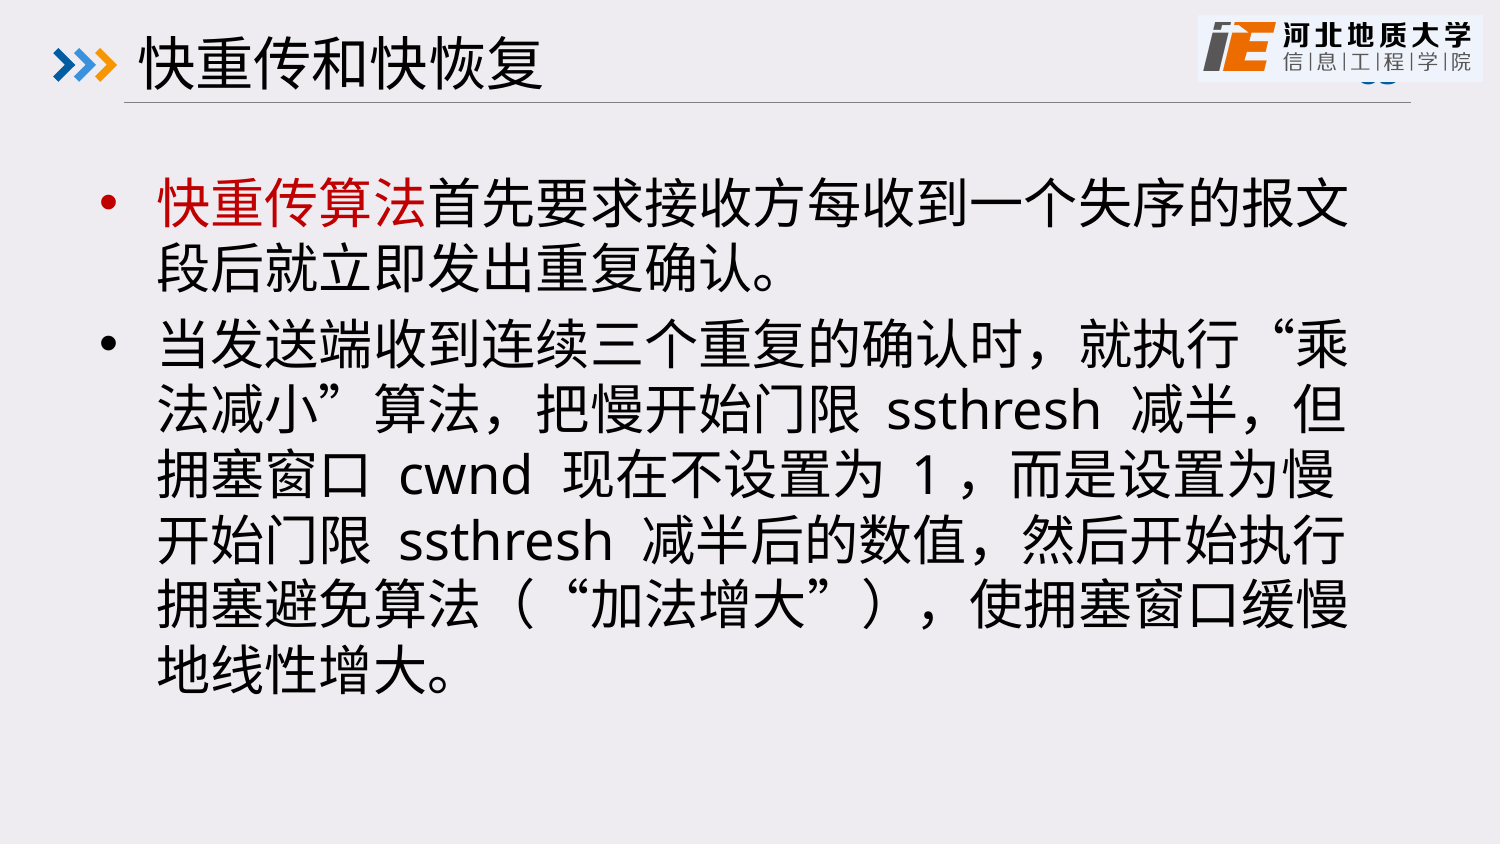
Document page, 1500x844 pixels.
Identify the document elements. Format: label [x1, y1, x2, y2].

picture [1198, 15, 1483, 82]
title [122, 23, 1178, 101]
list [84, 161, 1401, 765]
